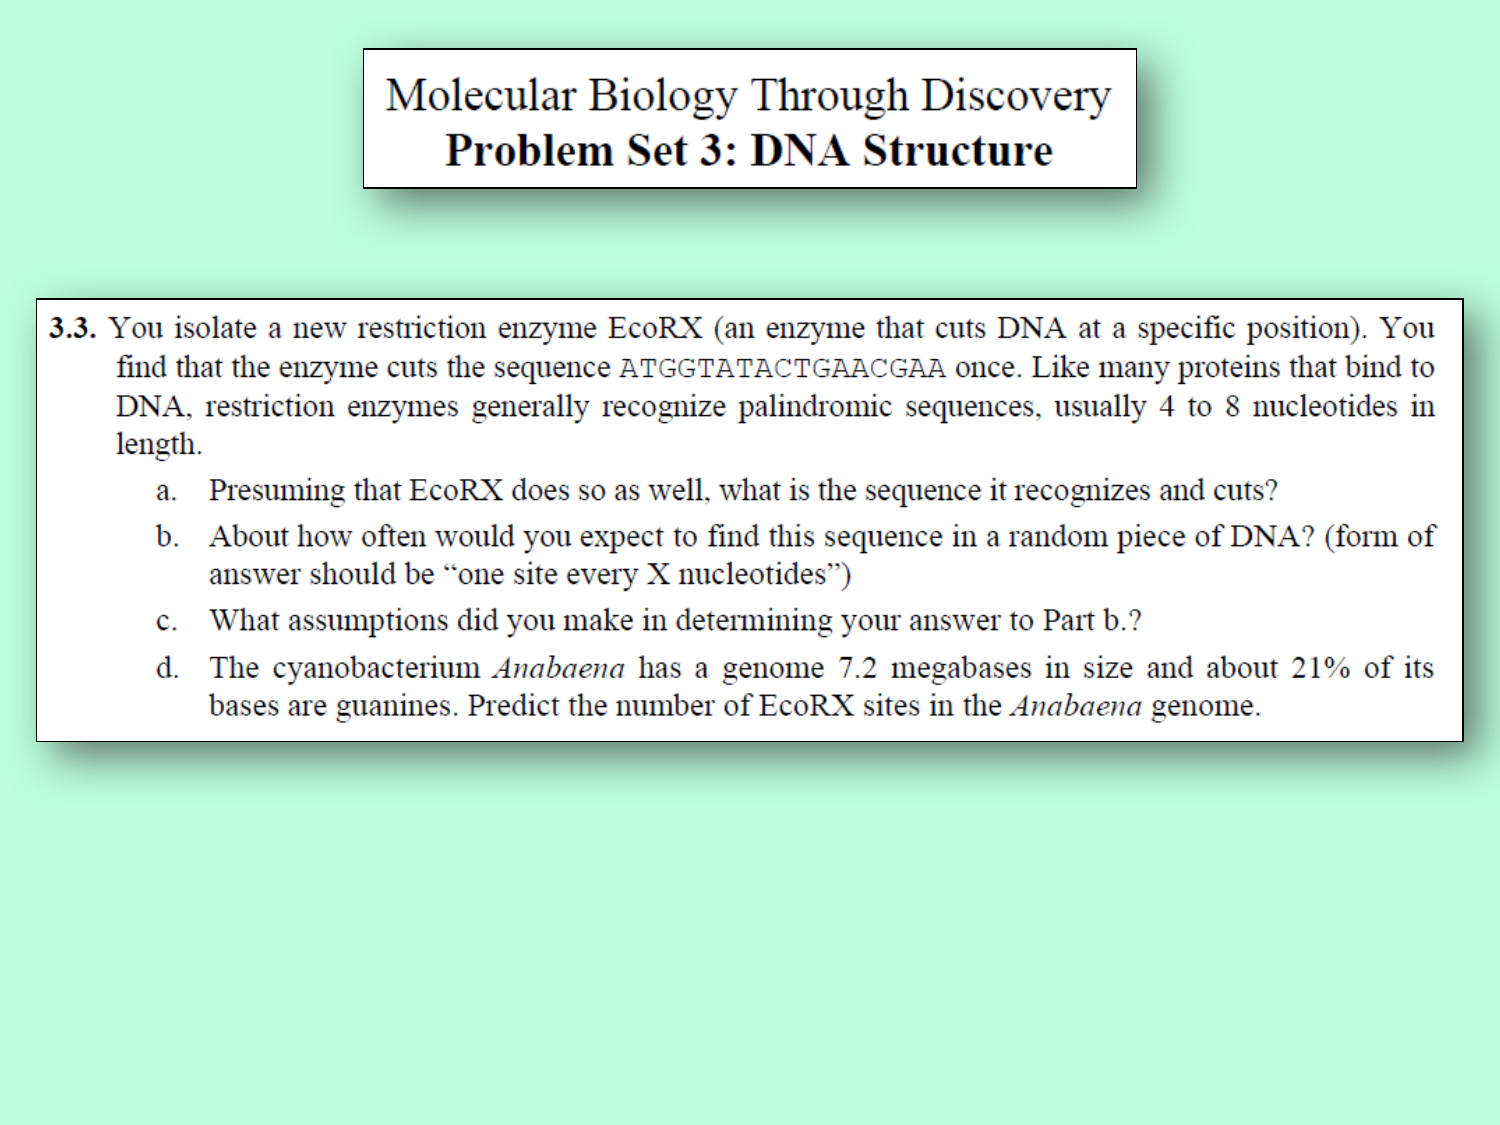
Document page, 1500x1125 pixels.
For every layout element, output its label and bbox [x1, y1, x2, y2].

picture [37, 299, 1463, 741]
picture [363, 49, 1137, 188]
